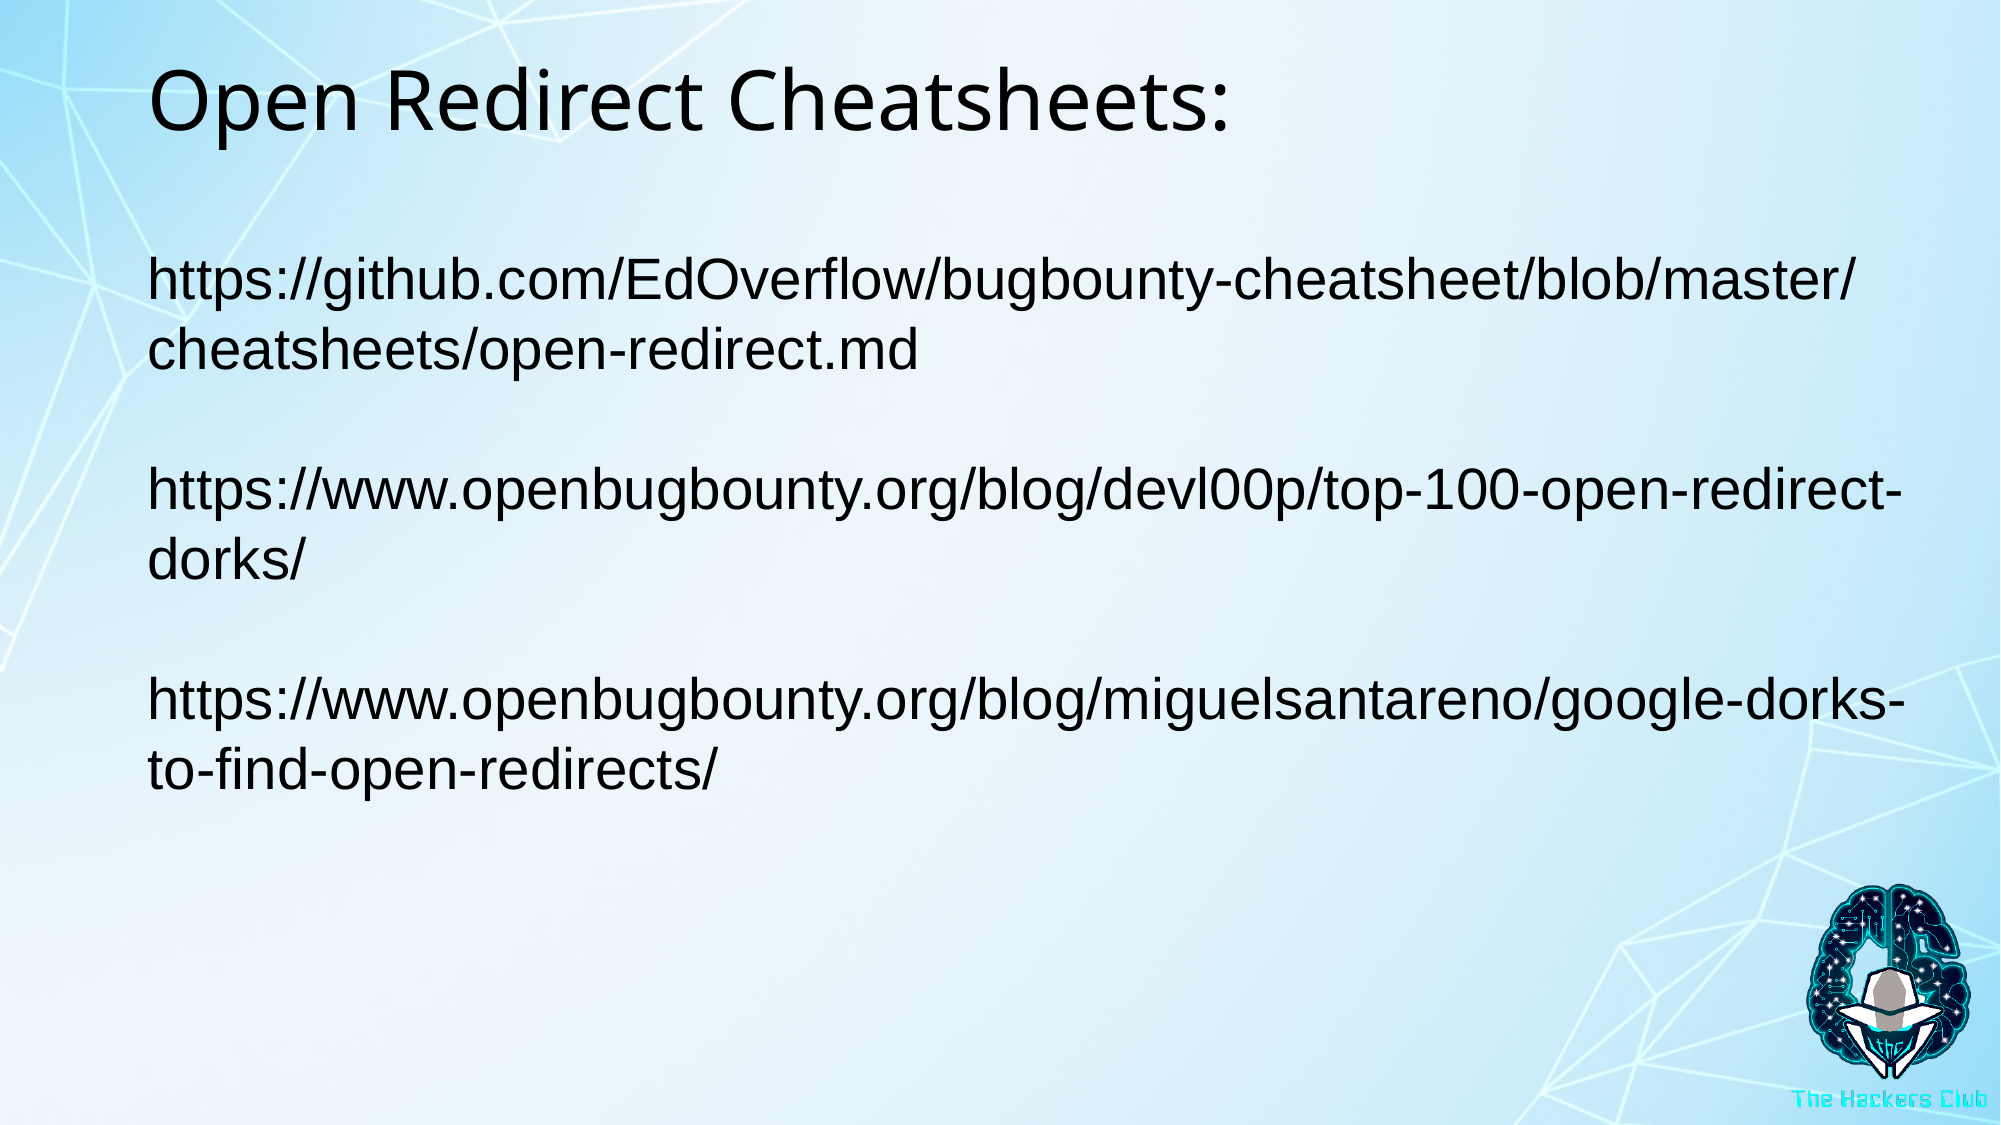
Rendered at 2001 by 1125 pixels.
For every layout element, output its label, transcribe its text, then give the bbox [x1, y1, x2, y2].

text_box https://github.com/EdOverflow/bugbounty-cheatsheet/blob/master/cheatsheets/open-redirect.md https://www.openbugbounty.org/blog/devl00p/top-100-open-redirect-dorks/ https://www.openbugbounty.org/blog/miguelsantareno/google-dorks-to-find-open-redirects/ [132, 234, 1945, 809]
text_box Open Redirect Cheatsheets: [132, 39, 1393, 155]
picture [0, 0, 2001, 1125]
